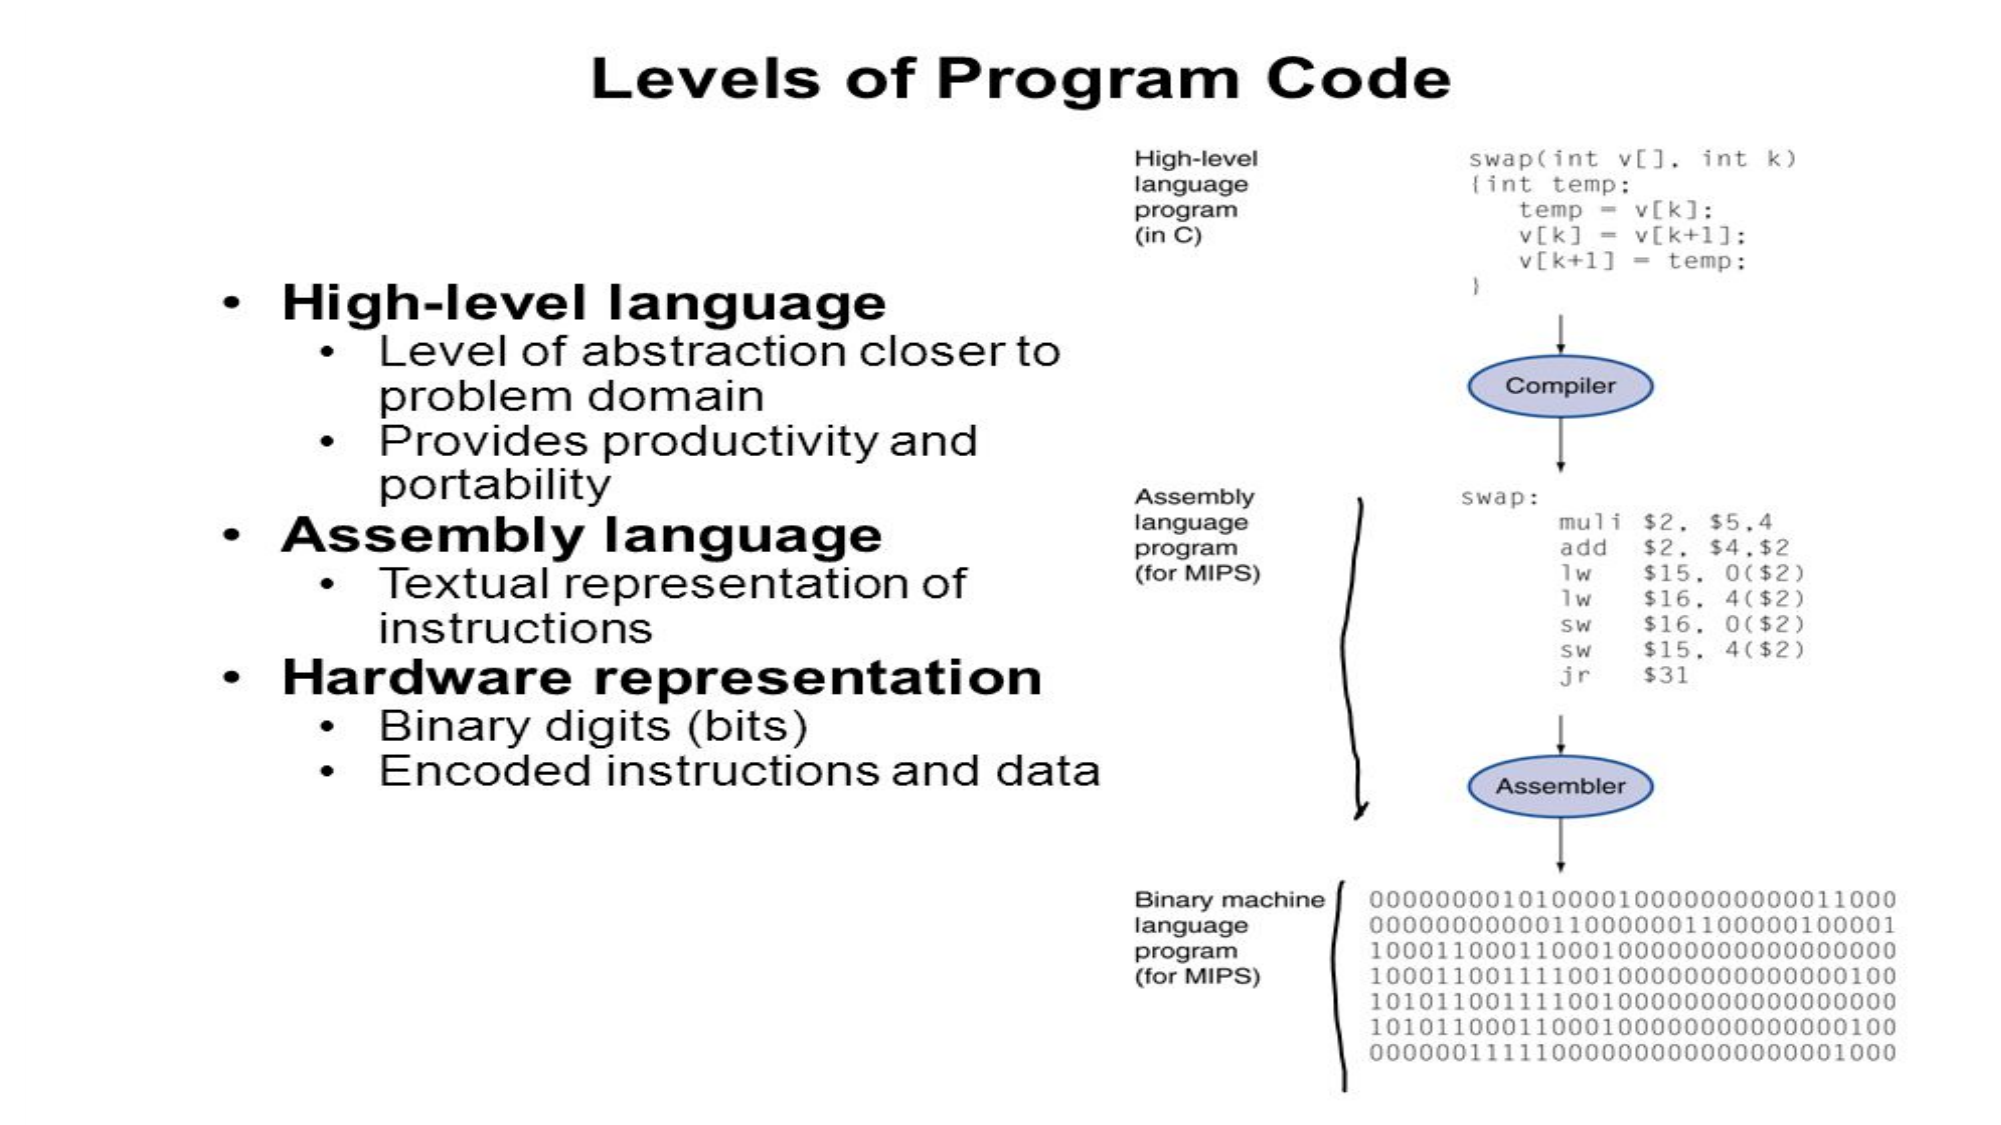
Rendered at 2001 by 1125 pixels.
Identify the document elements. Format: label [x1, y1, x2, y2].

list [24, 10, 1956, 1125]
